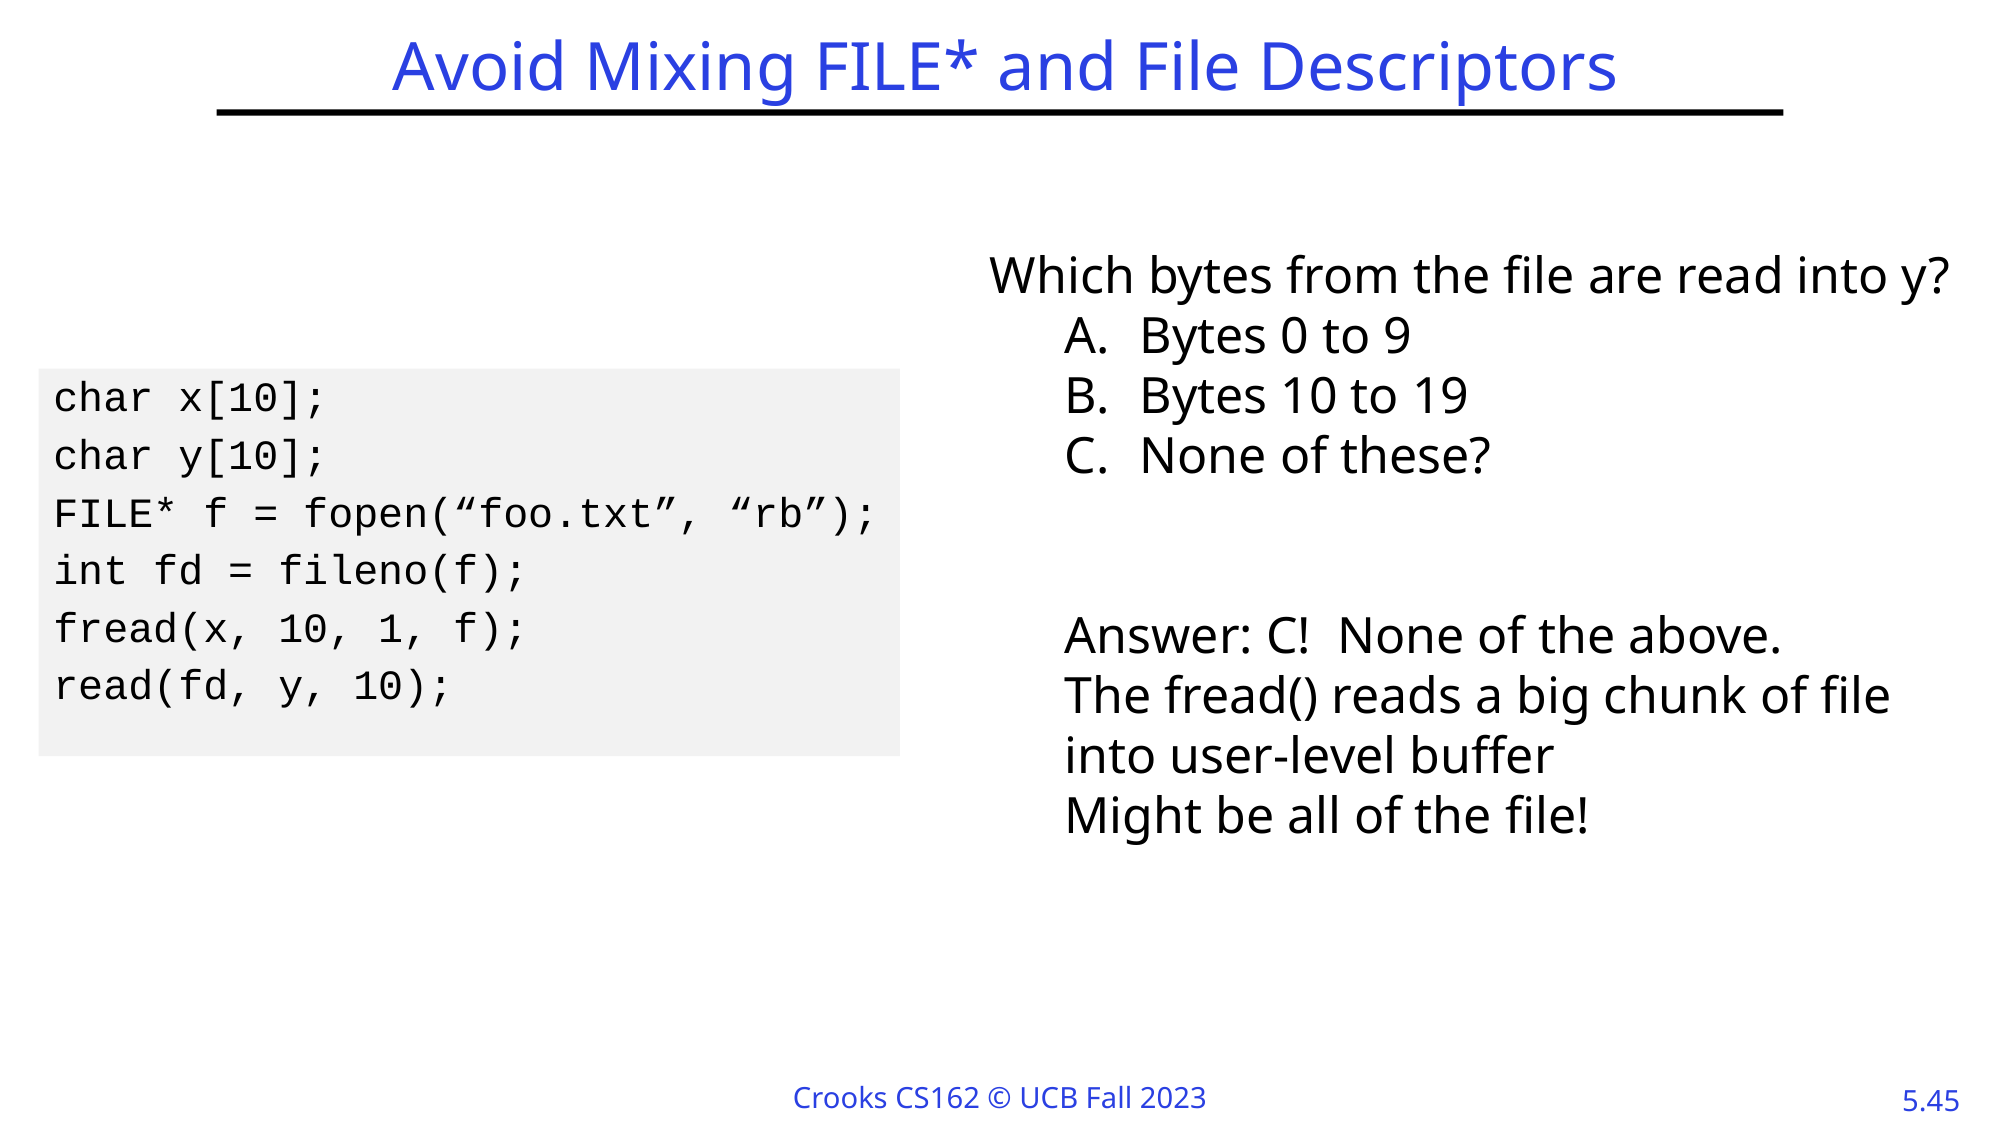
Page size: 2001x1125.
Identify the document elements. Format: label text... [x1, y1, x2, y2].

text_box Which bytes from the file are read into y? Bytes 0 to 9 Bytes 10 to 19 None of these? Answer: C! None of the above. The fread() reads a big chunk of file into user-level buffer Might be all of the file! [975, 236, 1982, 912]
title Avoid Mixing FILE* and File Descriptors [0, 24, 2000, 113]
list char x[10]; char y[10]; FILE* f = fopen(“foo.txt”, “rb”); int fd = fileno(f); fread(x, 10, 1, f); read(fd, y, 10); [38, 368, 900, 757]
